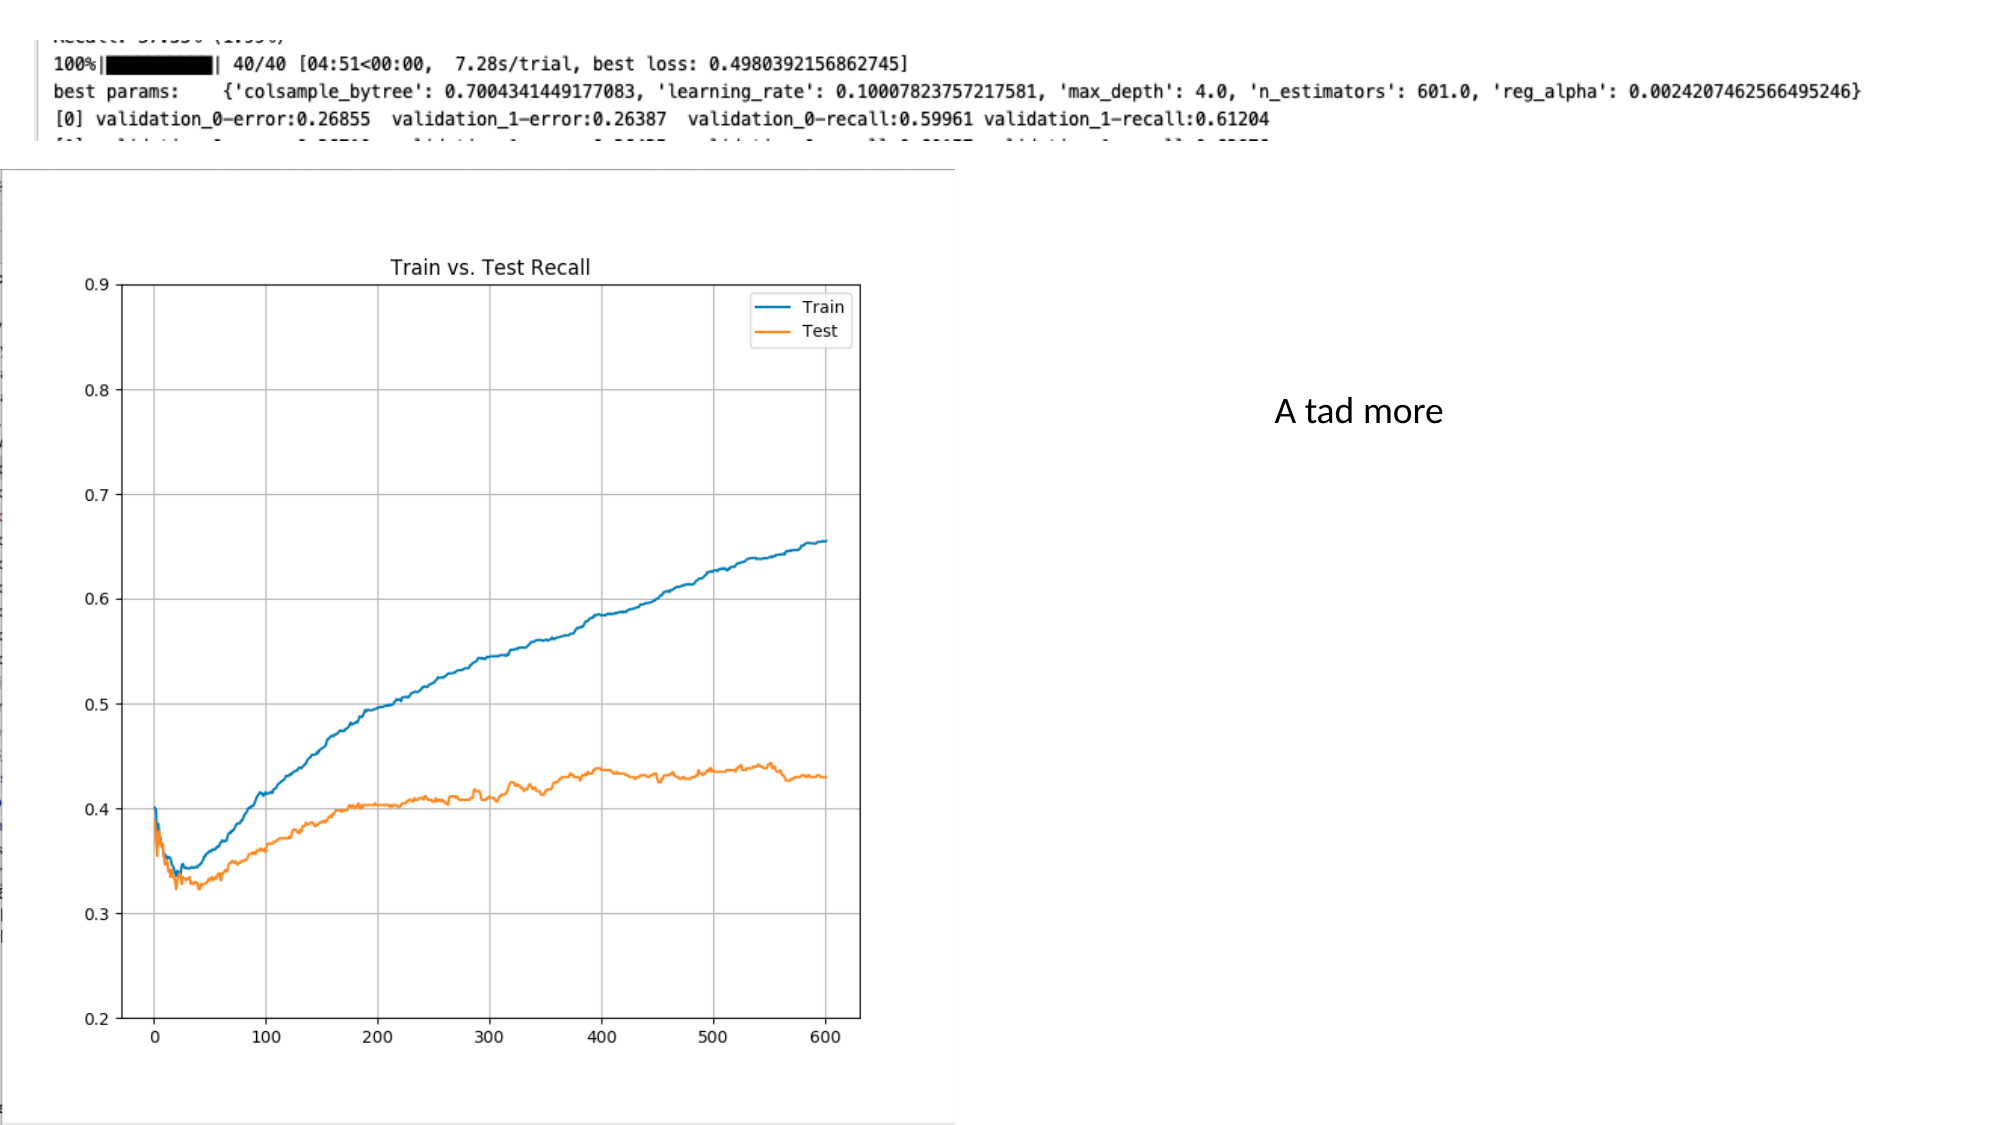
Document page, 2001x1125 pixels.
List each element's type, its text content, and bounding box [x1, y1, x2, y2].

picture [34, 40, 1907, 141]
text_box A tad more [1259, 379, 1460, 439]
picture [0, 169, 955, 1125]
